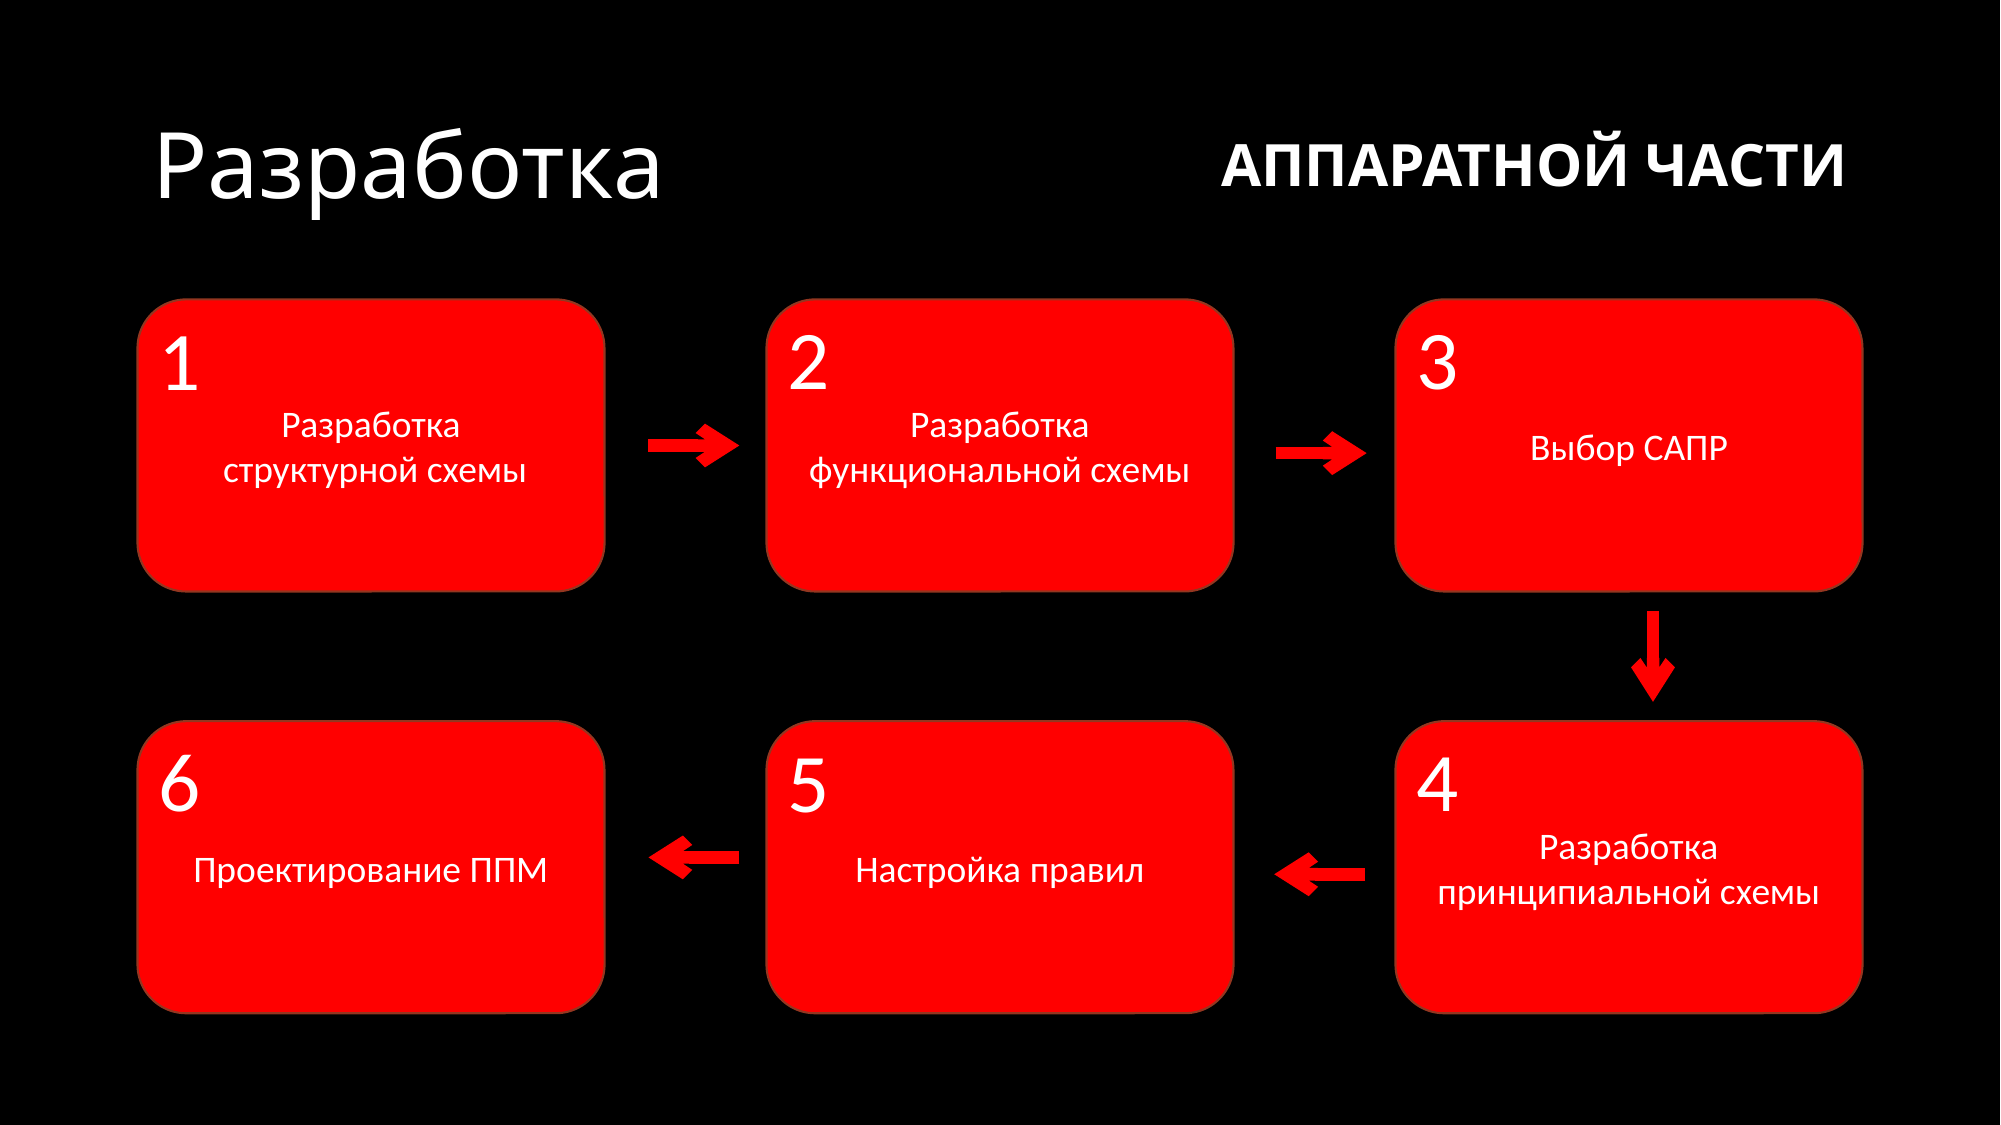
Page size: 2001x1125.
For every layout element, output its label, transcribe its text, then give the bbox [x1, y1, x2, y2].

text_box 4 [1395, 721, 1481, 836]
text_box Разработка функциональной схемы [765, 298, 1235, 593]
text_box 3 [1395, 298, 1481, 414]
text_box Разработка принципиальной схемы [1394, 720, 1864, 1015]
text_box Настройка правил [765, 720, 1235, 1015]
text_box 1 [137, 299, 223, 415]
text_box 5 [766, 721, 852, 836]
title Разработка [137, 59, 1863, 278]
text_box Выбор САПР [1394, 298, 1864, 593]
text_box 6 [137, 721, 223, 836]
text_box АППАРАТНОЙ ЧАСТИ [999, 58, 1863, 277]
text_box Проектирование ППМ [136, 720, 606, 1015]
text_box 2 [766, 299, 852, 414]
text_box Разработка структурной схемы [136, 298, 606, 593]
